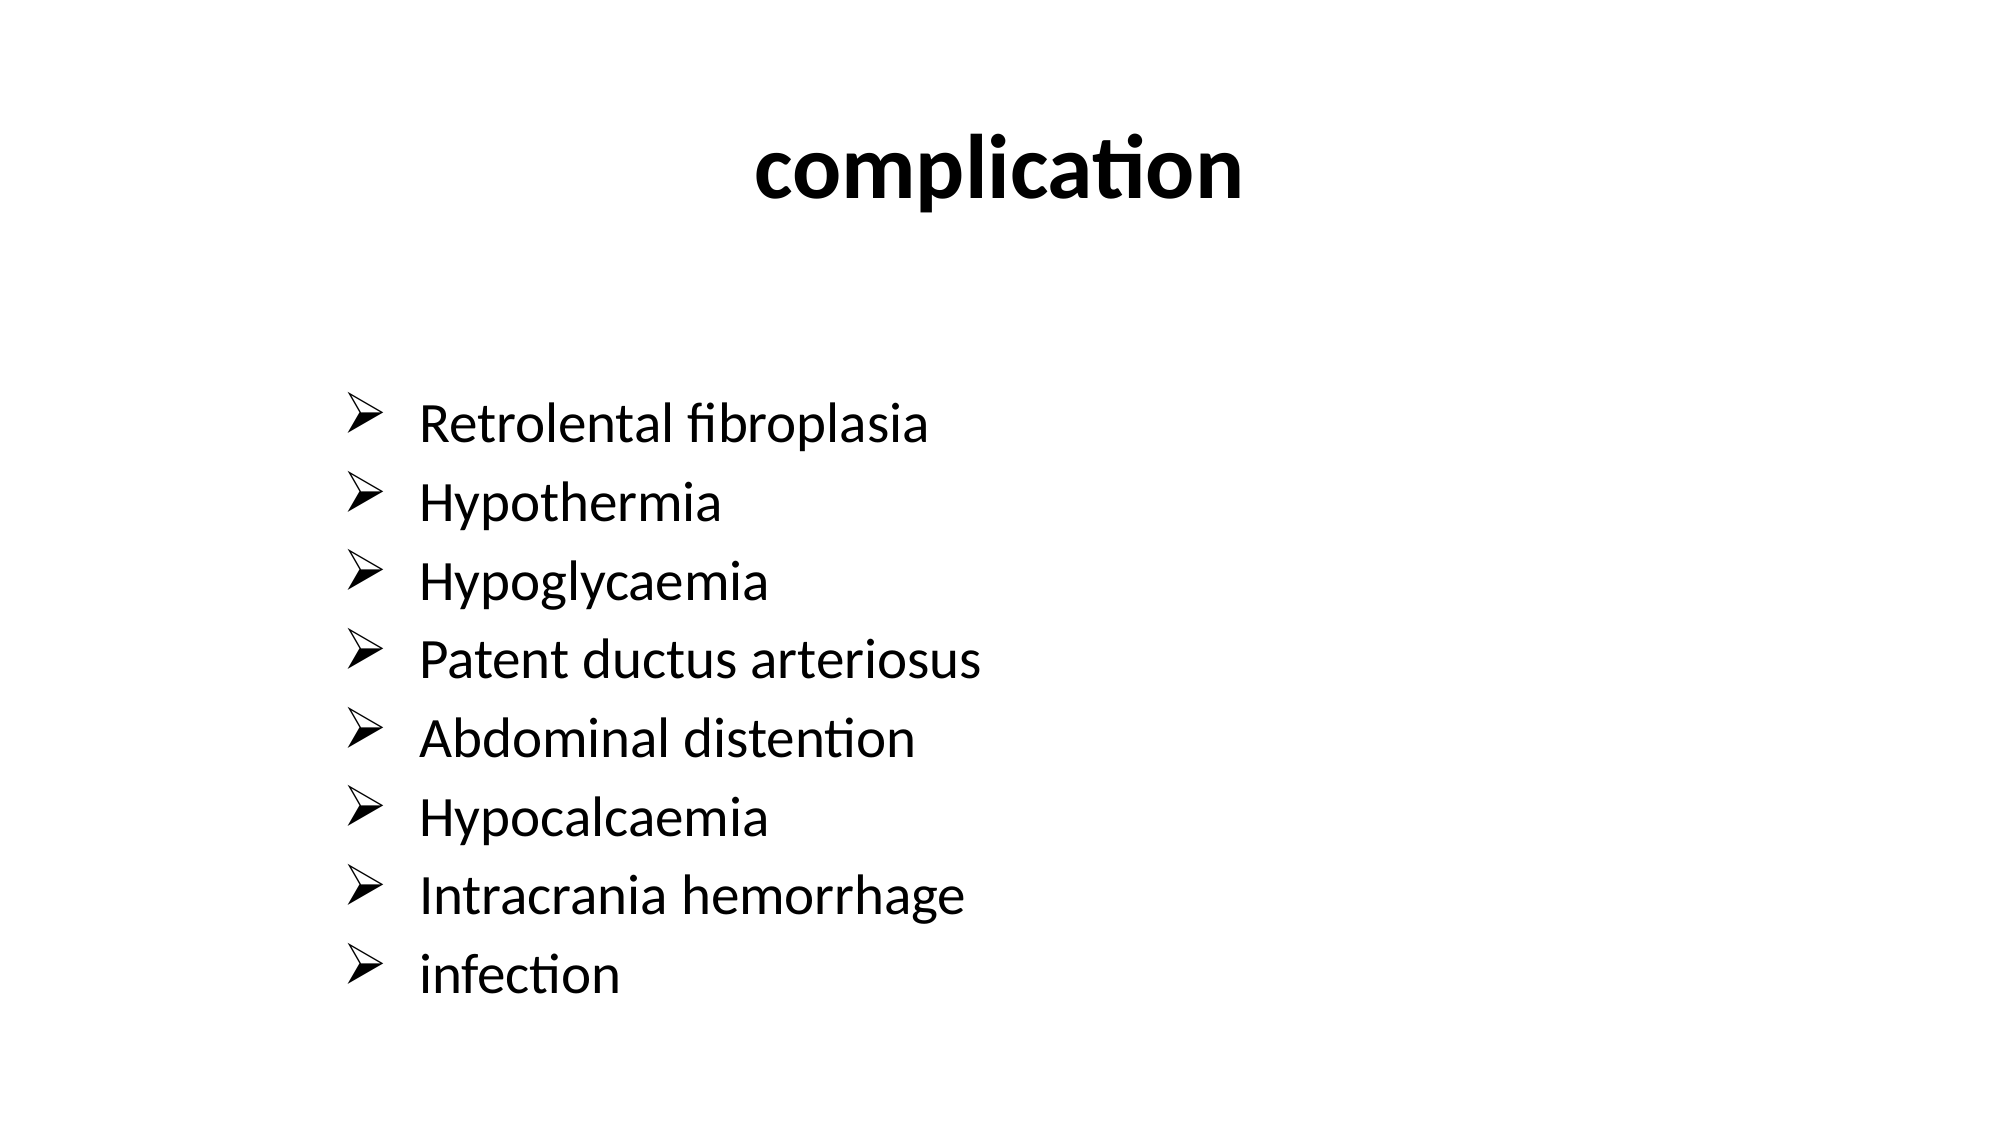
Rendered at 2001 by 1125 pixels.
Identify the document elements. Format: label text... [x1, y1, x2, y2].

title complication [137, 59, 1863, 278]
list Retrolental fibroplasia Hypothermia Hypoglycaemia Patent ductus arteriosus Abdominal distention Hypocalcaemia Intracrania hemorrhage infection [137, 299, 1863, 1014]
